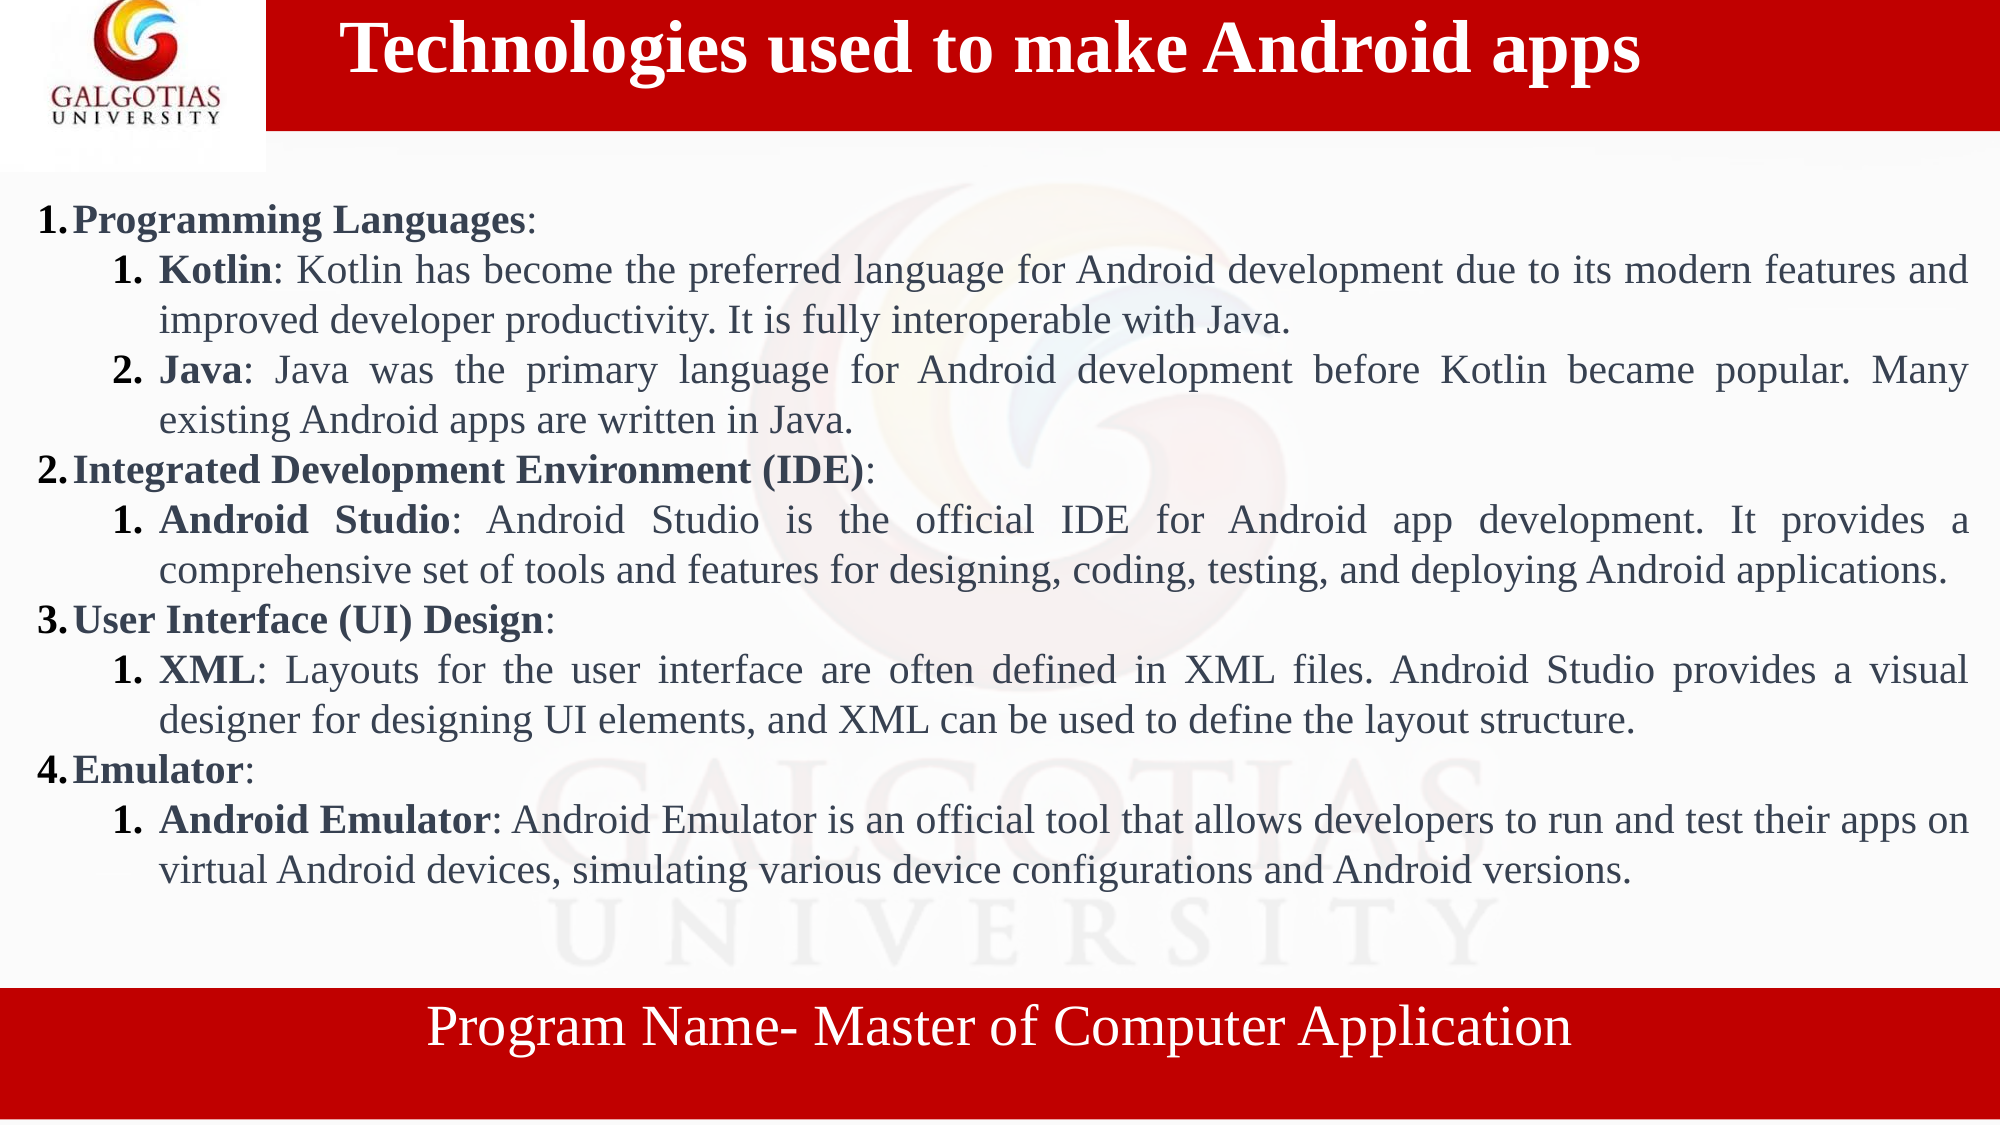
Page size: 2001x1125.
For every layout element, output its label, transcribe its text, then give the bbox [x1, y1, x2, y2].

text_box Technologies used to make Android apps [270, 0, 2000, 132]
picture [0, 0, 266, 172]
text_box Program Name- Master of Computer Application [0, 988, 2000, 1120]
text_box Programming Languages: Kotlin: Kotlin has become the preferred language for Android development due to its modern features and improved developer productivity. It is fully interoperable with Java. Java: Java was the primary language for Android development before Kotlin became popular. Many existing Android apps are written in Java. Integrated Development Environment (IDE): Android Studio: Android Studio is the official IDE for Android app development. It provides a comprehensive set of tools and features for designing, coding, testing, and deploying Android applications. User Interface (UI) Design: XML: Layouts for the user interface are often defined in XML files. Android Studio provides a visual designer for designing UI elements, and XML can be used to define the layout structure. Emulator: Android Emulator: Android Emulator is an official tool that allows developers to run and test their apps on virtual Android devices, simulating various device configurations and Android versions. [37, 189, 1971, 862]
